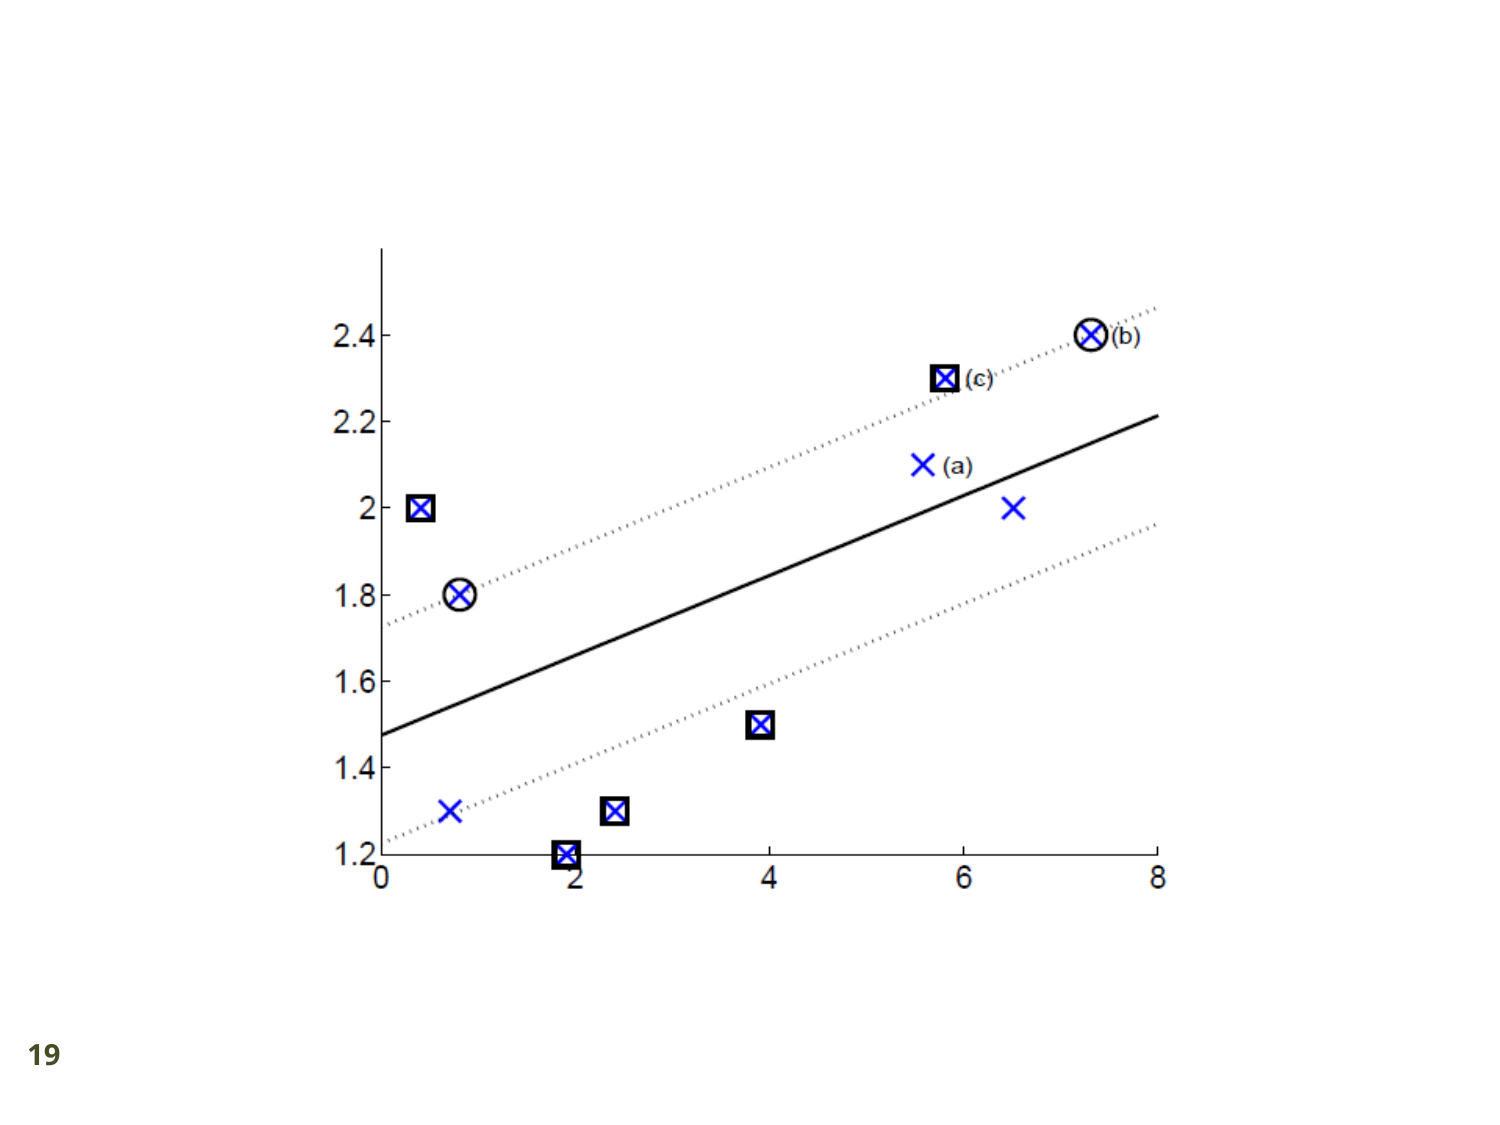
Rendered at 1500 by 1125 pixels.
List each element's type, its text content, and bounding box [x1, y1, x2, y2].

picture [317, 222, 1183, 903]
text_box <number> [0, 1025, 88, 1088]
